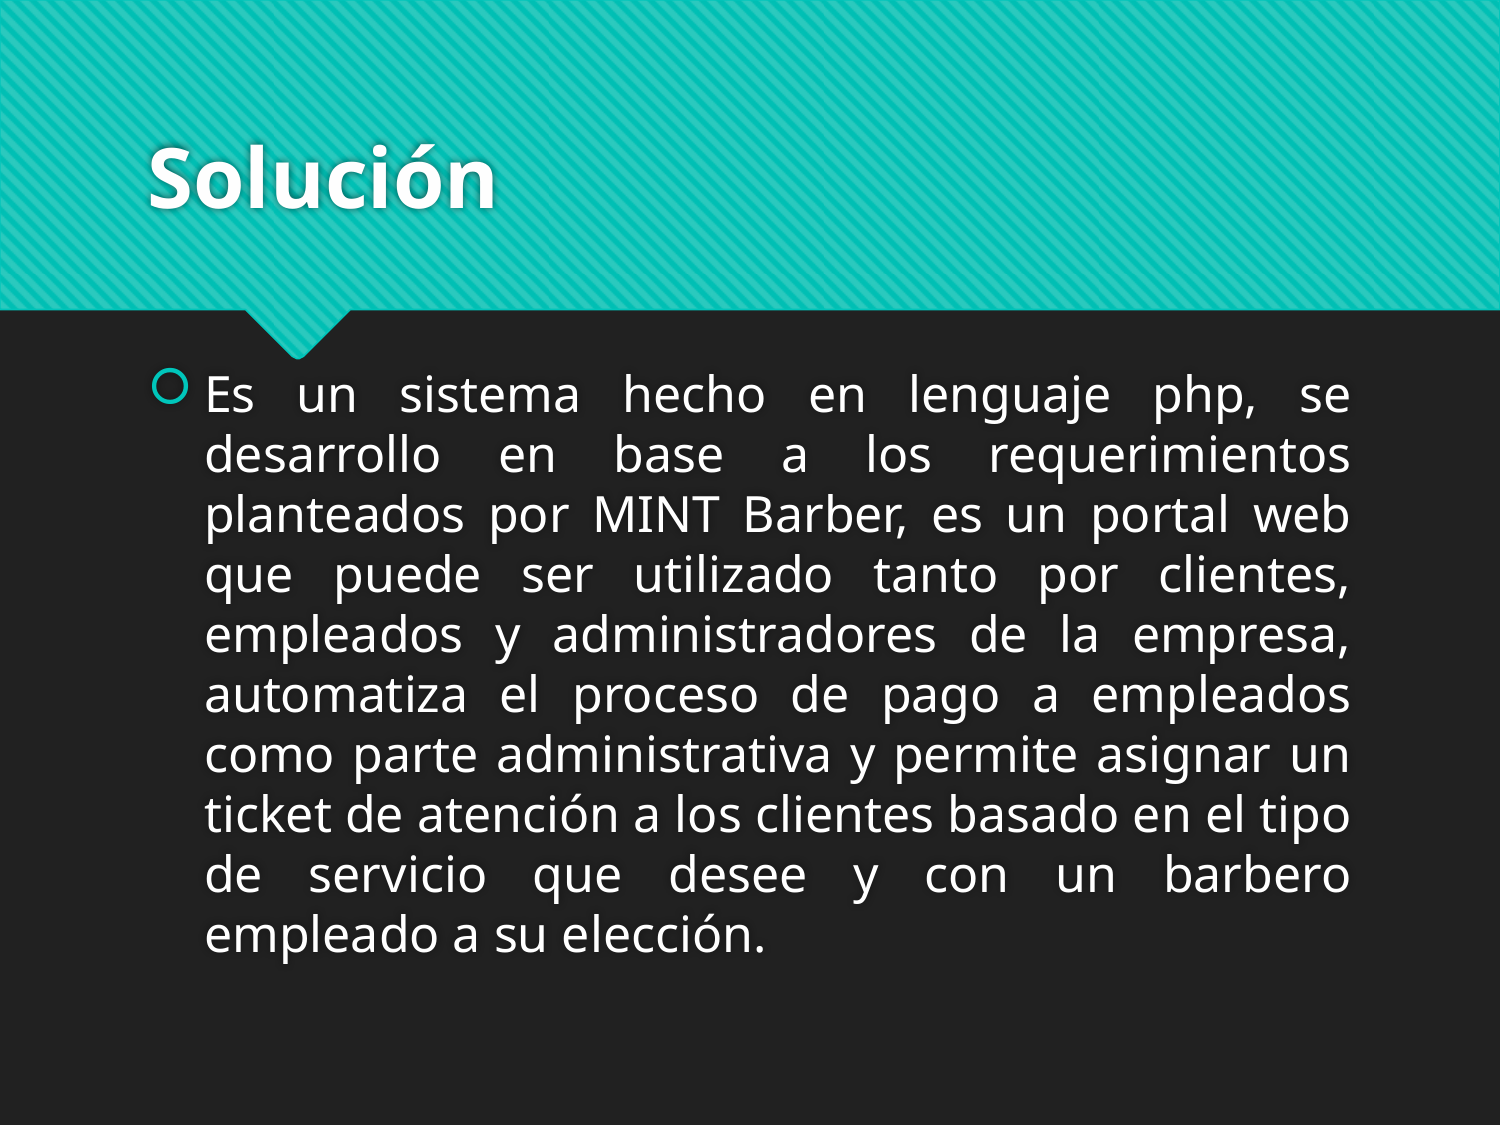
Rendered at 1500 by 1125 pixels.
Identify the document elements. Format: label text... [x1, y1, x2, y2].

list Es un sistema hecho en lenguaje php, se desarrollo en base a los requerimientos planteados por MINT Barber, es un portal web que puede ser utilizado tanto por clientes, empleados y administradores de la empresa, automatiza el proceso de pago a empleados como parte administrativa y permite asignar un ticket de atención a los clientes basado en el tipo de servicio que desee y con un barbero empleado a su elección. [132, 364, 1368, 962]
title Solución [132, 73, 1368, 233]
